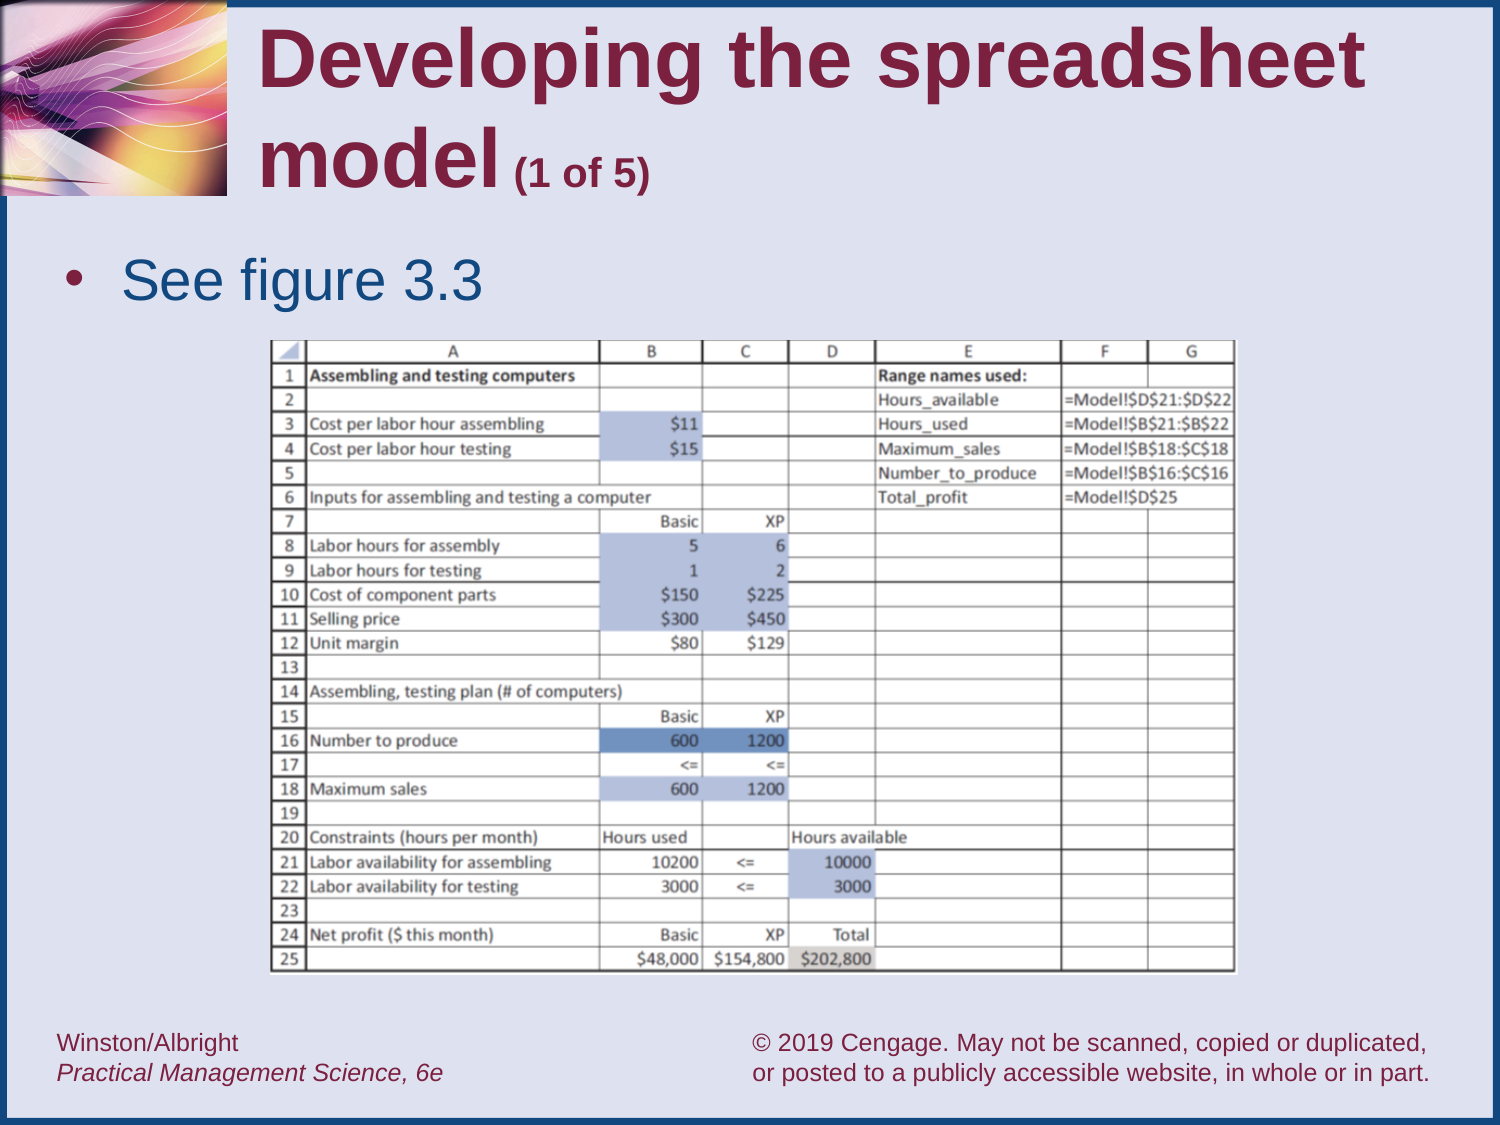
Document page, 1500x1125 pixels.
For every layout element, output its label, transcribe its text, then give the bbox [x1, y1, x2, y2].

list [270, 340, 1238, 976]
list See figure 3.3 [49, 234, 963, 313]
picture [0, 0, 227, 196]
title Developing the spreadsheet model (1 of 5) [241, 15, 1494, 193]
